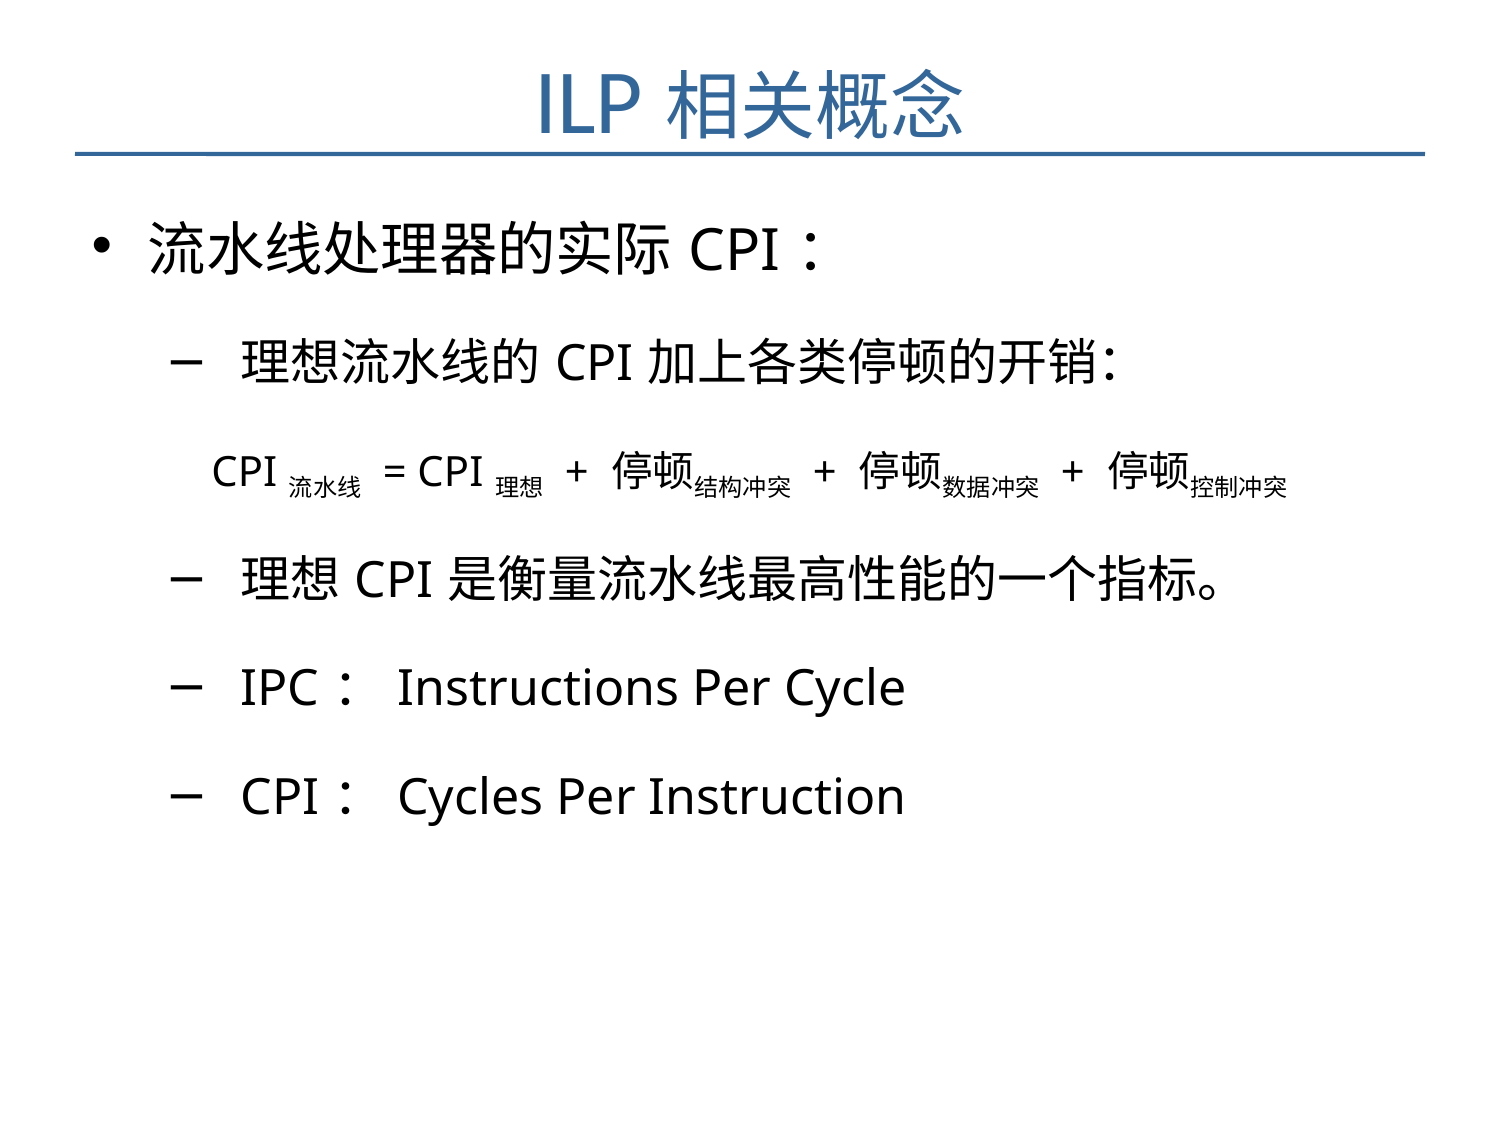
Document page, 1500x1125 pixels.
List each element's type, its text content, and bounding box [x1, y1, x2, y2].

text_box ILP相关概念 [0, 34, 1500, 147]
list 流水线处理器的实际CPI： 理想流水线的CPI加上各类停顿的开销： CPI流水线 = CPI理想 + 停顿结构冲突 + 停顿数据冲突 + 停顿控制冲突 理想CPI是衡量流水线最高性能的一个指标。 IPC：Instructions Per Cycle CPI：Cycles Per Instruction [76, 196, 1412, 1029]
